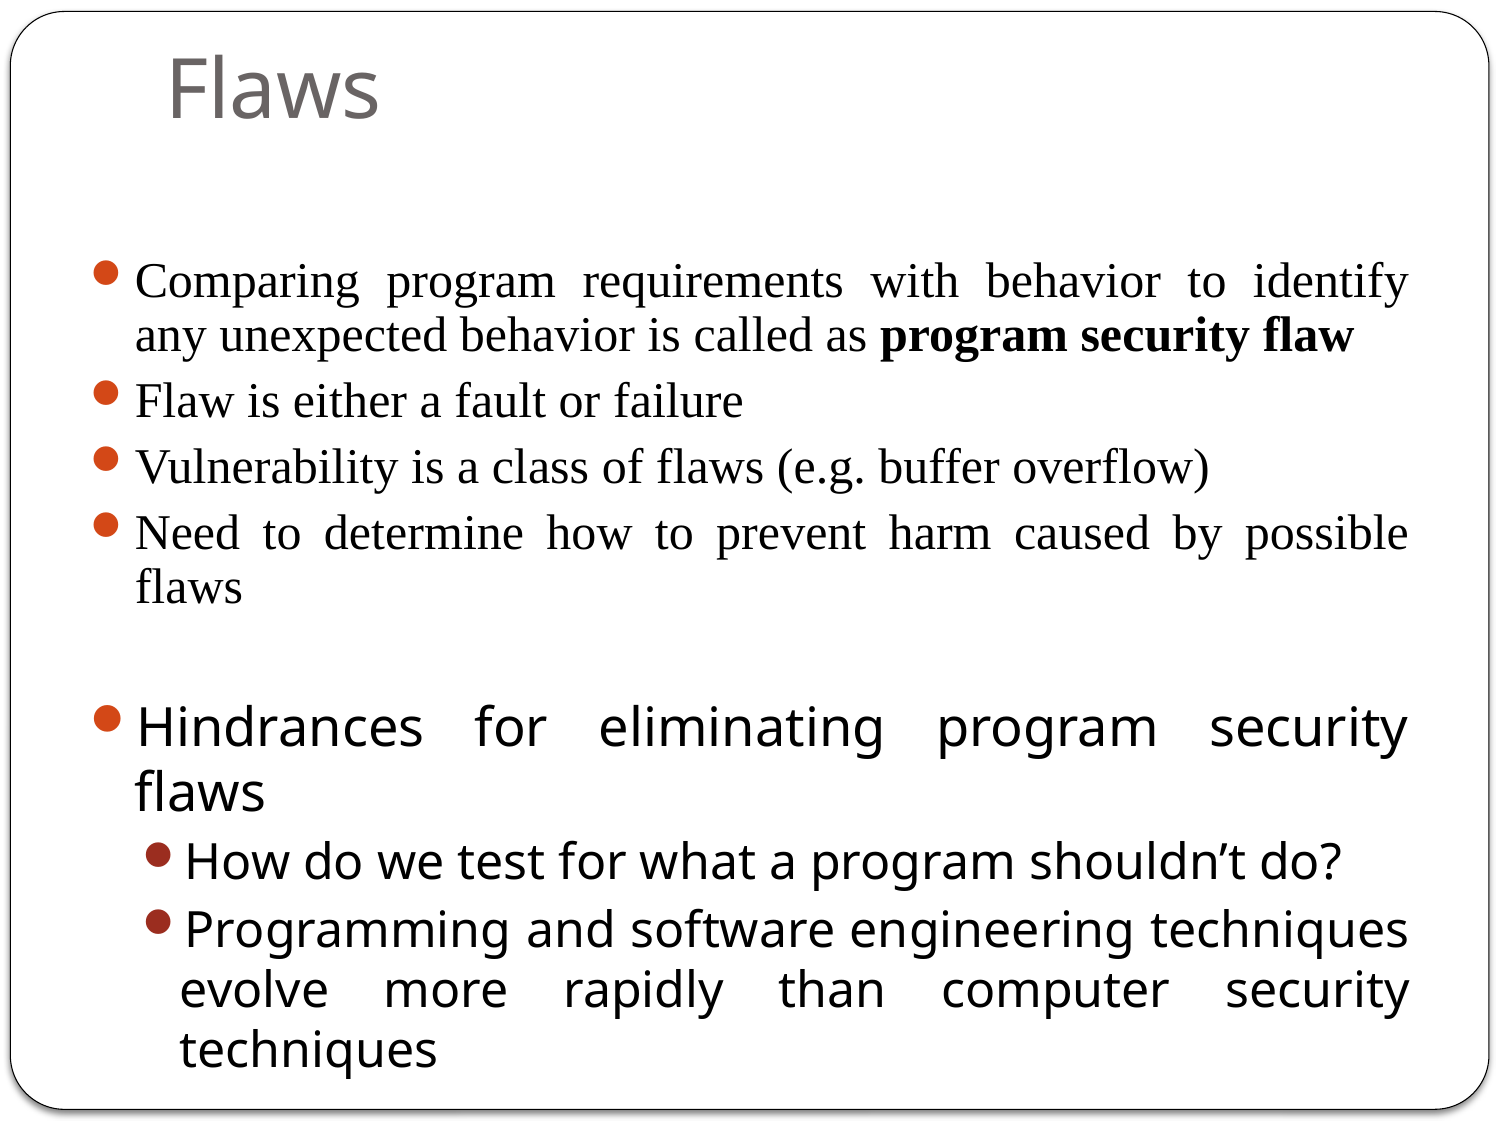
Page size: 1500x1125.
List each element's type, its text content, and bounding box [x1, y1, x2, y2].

title Flaws [150, 62, 1425, 174]
list Comparing program requirements with behavior to identify any unexpected behavior is called as program security flaw Flaw is either a fault or failure Vulnerability is a class of flaws (e.g. buffer overflow) Need to determine how to prevent harm caused by possible flaws Hindrances for eliminating program security flaws How do we test for what a program shouldn’t do? Programming and software engineering techniques evolve more rapidly than computer security techniques [75, 174, 1425, 1005]
